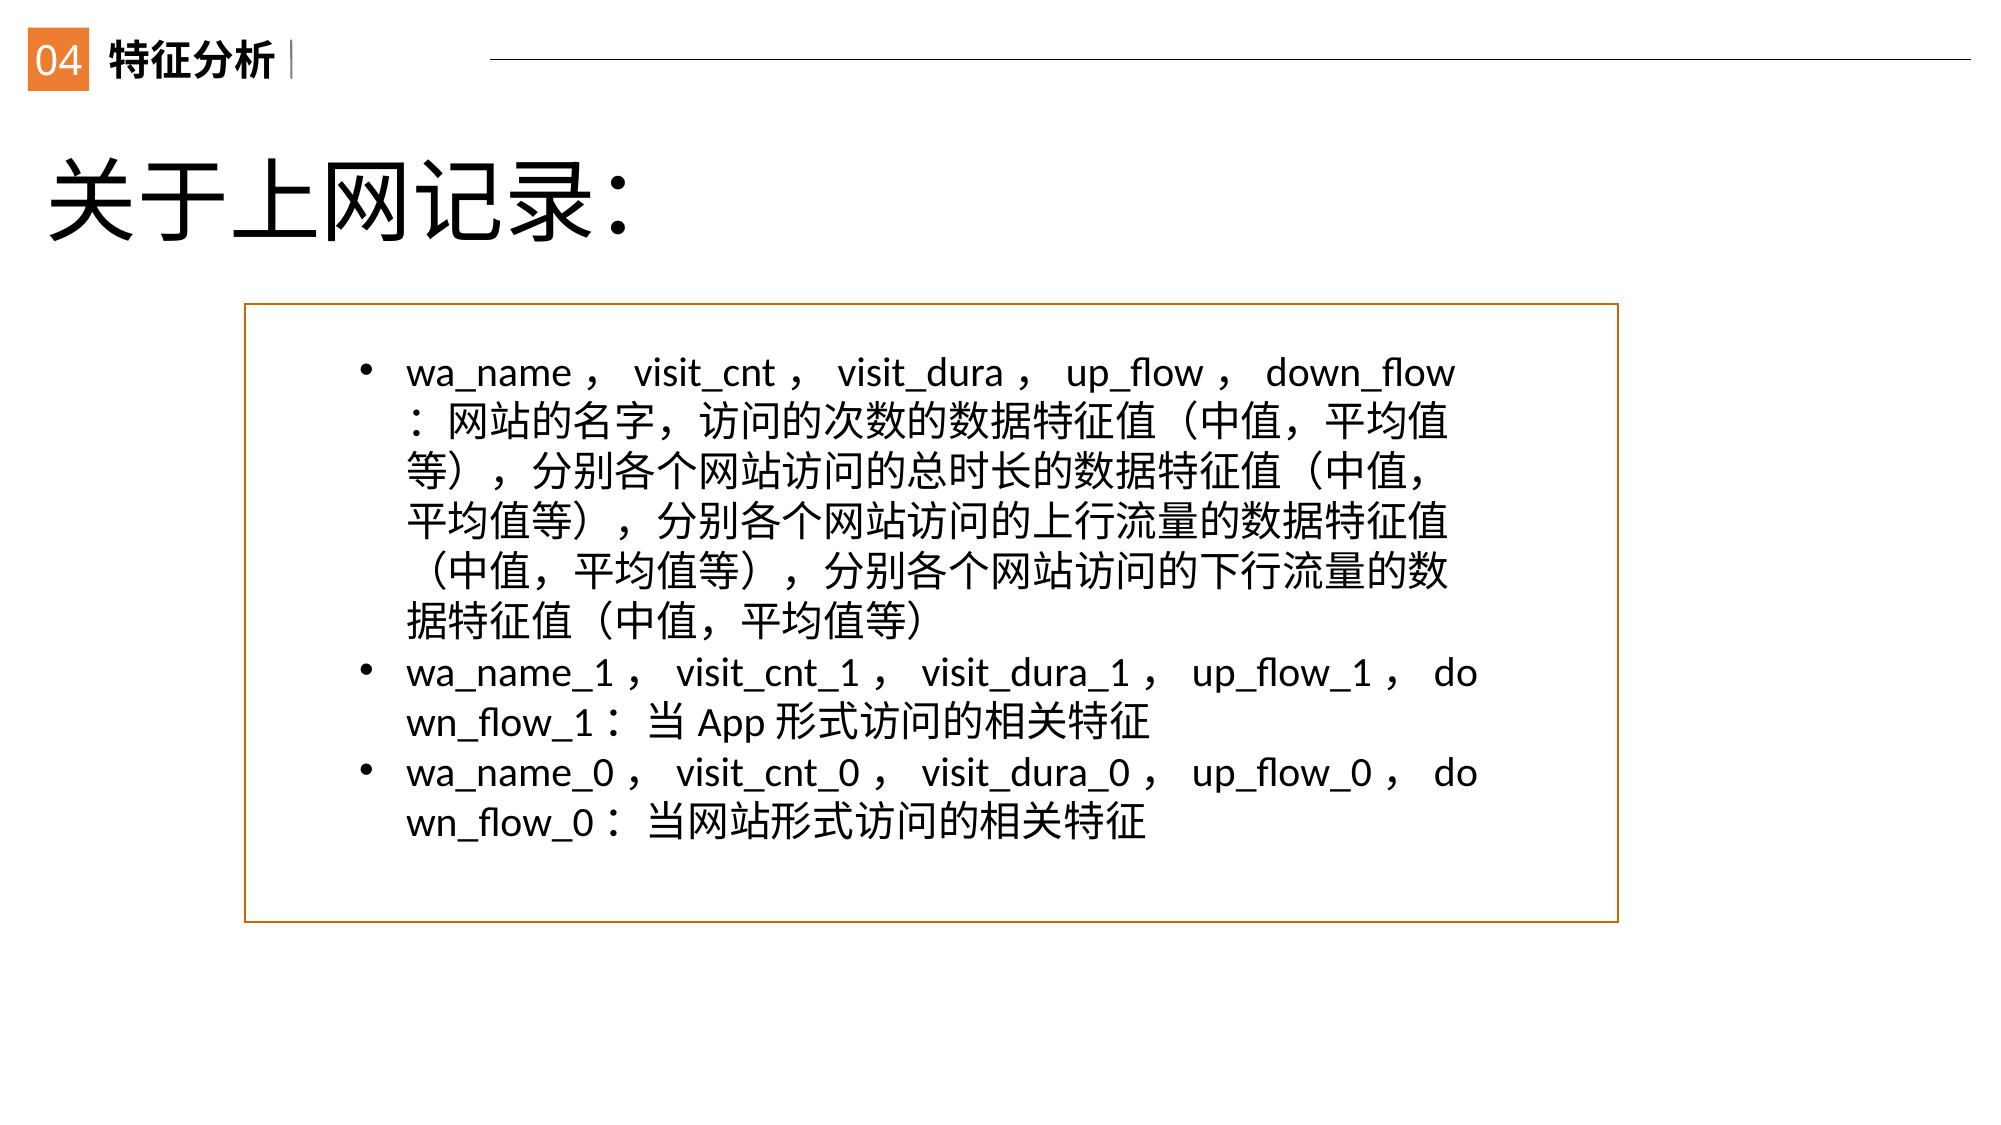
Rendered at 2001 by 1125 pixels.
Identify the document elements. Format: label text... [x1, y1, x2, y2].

text_box 特征分析 [130, 26, 301, 92]
text_box [244, 303, 1619, 923]
text_box 04 [0, 26, 130, 92]
text_box wa_name，visit_cnt，visit_dura，up_flow，down_flow：网站的名字，访问的次数的数据特征值（中值，平均值等），分别各个网站访问的总时长的数据特征值（中值，平均值等），分别各个网站访问的上行流量的数据特征值（中值，平均值等），分别各个网站访问的下行流量的数据特征值（中值，平均值等） wa_name_1，visit_cnt_1，visit_dura_1，up_flow_1，down_flow_1：当App形式访问的相关特征 wa_name_0，visit_cnt_0，visit_dura_0，up_flow_0，down_flow_0：当网站形式访问的相关特征 [344, 337, 1502, 853]
text_box 关于上网记录： [30, 135, 704, 260]
